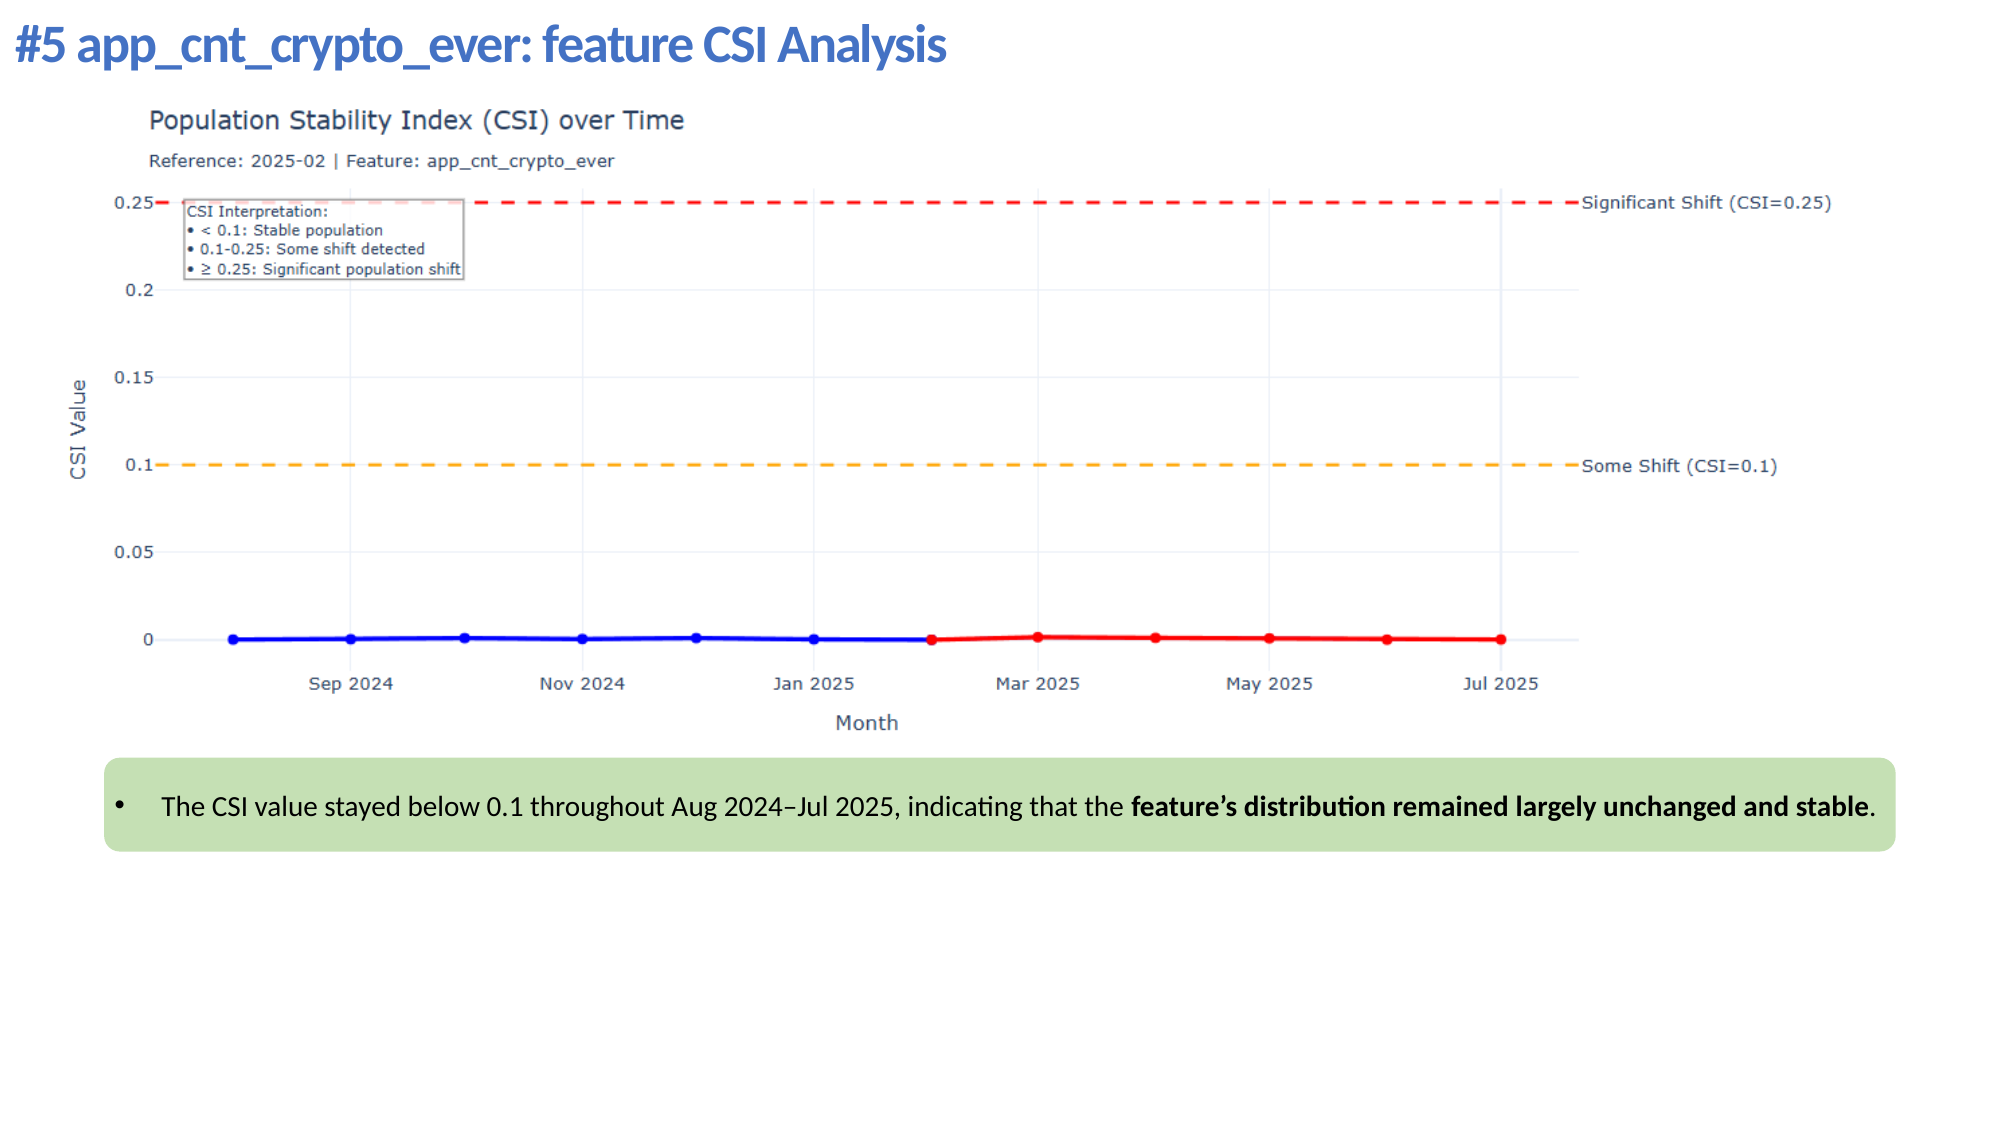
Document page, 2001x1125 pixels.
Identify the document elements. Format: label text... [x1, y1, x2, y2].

picture [65, 104, 1841, 746]
text_box #5 app_cnt_crypto_ever: feature CSI Analysis [0, 0, 1906, 81]
text_box The CSI value stayed below 0.1 throughout Aug 2024–Jul 2025, indicating that the feature’s distribution remained largely unchanged and stable. [103, 756, 1897, 853]
